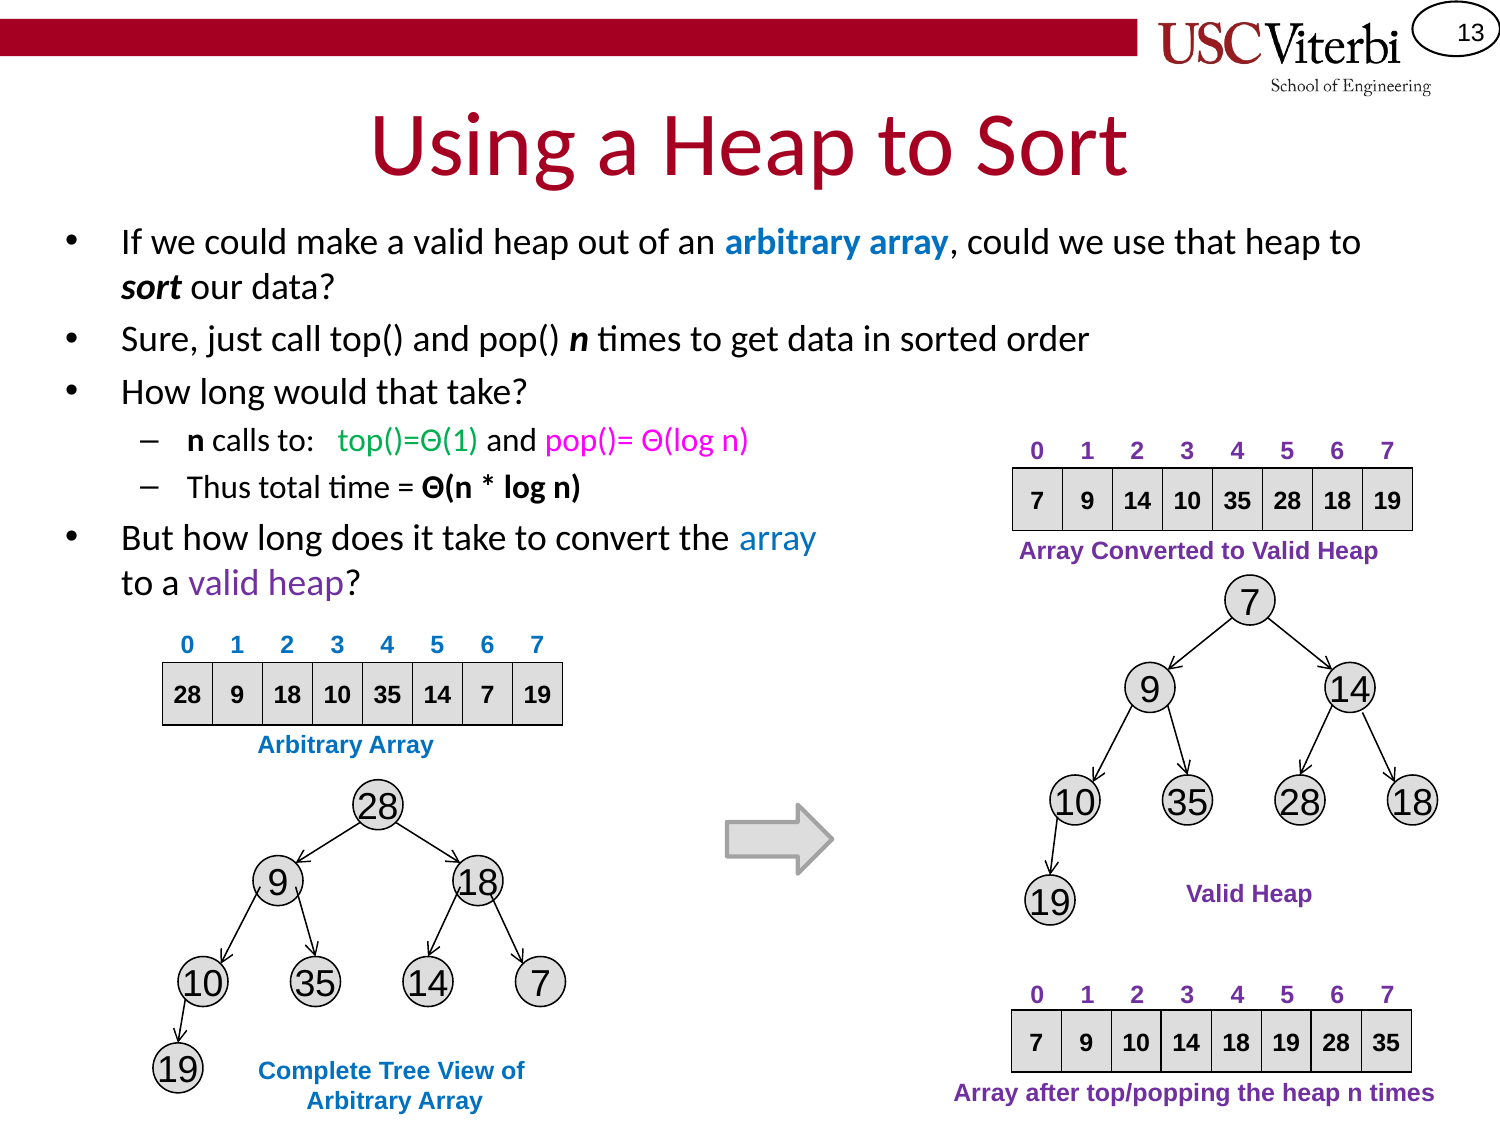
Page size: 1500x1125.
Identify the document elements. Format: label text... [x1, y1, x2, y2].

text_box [1352, 730, 1414, 764]
text_box 7 [462, 663, 512, 725]
text_box 18 [1211, 1009, 1261, 1072]
text_box 2 [1112, 430, 1162, 469]
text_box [1280, 723, 1352, 757]
text_box 19 [512, 663, 563, 725]
text_box Array Converted to Valid Heap [1086, 531, 1312, 569]
text_box 7 [1362, 430, 1413, 469]
text_box 1 [1062, 975, 1112, 1013]
text_box 3 [312, 624, 362, 663]
text_box 28 [352, 779, 403, 830]
text_box 28 [1262, 469, 1312, 531]
text_box 35 [1162, 775, 1213, 825]
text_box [1024, 842, 1083, 851]
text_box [477, 912, 542, 946]
text_box 1 [1062, 430, 1112, 469]
text_box 4 [1212, 975, 1262, 1009]
text_box 19 [152, 1043, 203, 1093]
text_box 4 [1212, 430, 1262, 468]
text_box 5 [1262, 430, 1312, 469]
list If we could make a valid heap out of an arbitrary array, could we use that heap to sort our data? Sure, just call top() and pop() n times to get data in sorted order How long would that take? n calls to: top()=Θ(1) and pop()= Θ(log n) Thus total time = Θ(n * log n) But how long does it take to convert the array to a valid heap? [50, 209, 1442, 558]
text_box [408, 905, 480, 939]
text_box 18 [452, 855, 503, 906]
text_box 9 [1062, 469, 1112, 531]
text_box 6 [462, 624, 512, 663]
text_box 7 [1224, 575, 1276, 626]
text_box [283, 911, 341, 932]
text_box 19 [1025, 875, 1076, 925]
text_box 14 [1325, 662, 1376, 713]
text_box 5 [412, 624, 462, 663]
text_box 0 [1012, 975, 1062, 1013]
text_box 5 [1262, 975, 1312, 1013]
text_box 3 [1162, 430, 1212, 469]
text_box 35 [290, 956, 341, 1007]
text_box 35 [362, 662, 412, 725]
text_box 28 [1275, 775, 1326, 825]
text_box 9 [1125, 662, 1176, 713]
text_box 10 [1162, 469, 1212, 531]
text_box Valid Heap [1137, 873, 1362, 912]
text_box Complete Tree View of Arbitrary Array [282, 1065, 508, 1103]
text_box 14 [1161, 1013, 1211, 1072]
text_box 9 [212, 663, 262, 725]
text_box 7 [1362, 975, 1413, 1013]
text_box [201, 905, 280, 946]
text_box 28 [162, 663, 212, 725]
picture [1414, 3, 1463, 55]
text_box Array after top/popping the heap n times [1082, 1072, 1308, 1110]
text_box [1073, 723, 1152, 764]
text_box 18 [262, 663, 312, 725]
text_box 9 [252, 855, 304, 906]
text_box 14 [1112, 469, 1162, 531]
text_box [1273, 611, 1327, 677]
text_box 35 [1212, 468, 1262, 531]
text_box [295, 822, 361, 864]
text_box [724, 802, 835, 876]
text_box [1173, 611, 1227, 677]
text_box 19 [1261, 1009, 1311, 1073]
text_box 10 [177, 956, 229, 1007]
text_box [177, 998, 186, 1044]
text_box 14 [402, 956, 454, 1007]
text_box 10 [1111, 1013, 1161, 1072]
text_box 18 [1312, 469, 1362, 531]
text_box 10 [1050, 774, 1101, 825]
picture [1425, 50, 1463, 119]
text_box 6 [1312, 430, 1362, 469]
text_box 3 [1162, 975, 1212, 1013]
title Using a Heap to Sort [75, 45, 1425, 209]
text_box 7 [515, 956, 566, 1007]
picture [1125, 0, 1447, 45]
text_box 14 [412, 663, 462, 725]
text_box 0 [162, 624, 212, 663]
text_box 28 [1311, 1013, 1361, 1073]
text_box 6 [1312, 975, 1362, 1013]
text_box 7 [512, 624, 563, 663]
text_box 9 [1061, 1013, 1111, 1073]
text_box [1157, 729, 1213, 751]
text_box 2 [1112, 975, 1162, 1013]
text_box 10 [312, 663, 362, 725]
text_box 0 [1012, 430, 1062, 469]
text_box 7 [1011, 1009, 1061, 1073]
text_box 19 [1362, 469, 1413, 531]
text_box 4 [362, 624, 412, 662]
text_box Arbitrary Array [233, 725, 459, 763]
text_box 35 [1361, 1013, 1412, 1073]
text_box 7 [1012, 469, 1062, 531]
text_box 1 [212, 624, 262, 663]
text_box 2 [262, 624, 312, 663]
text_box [395, 822, 461, 864]
text_box 18 [1387, 774, 1438, 825]
